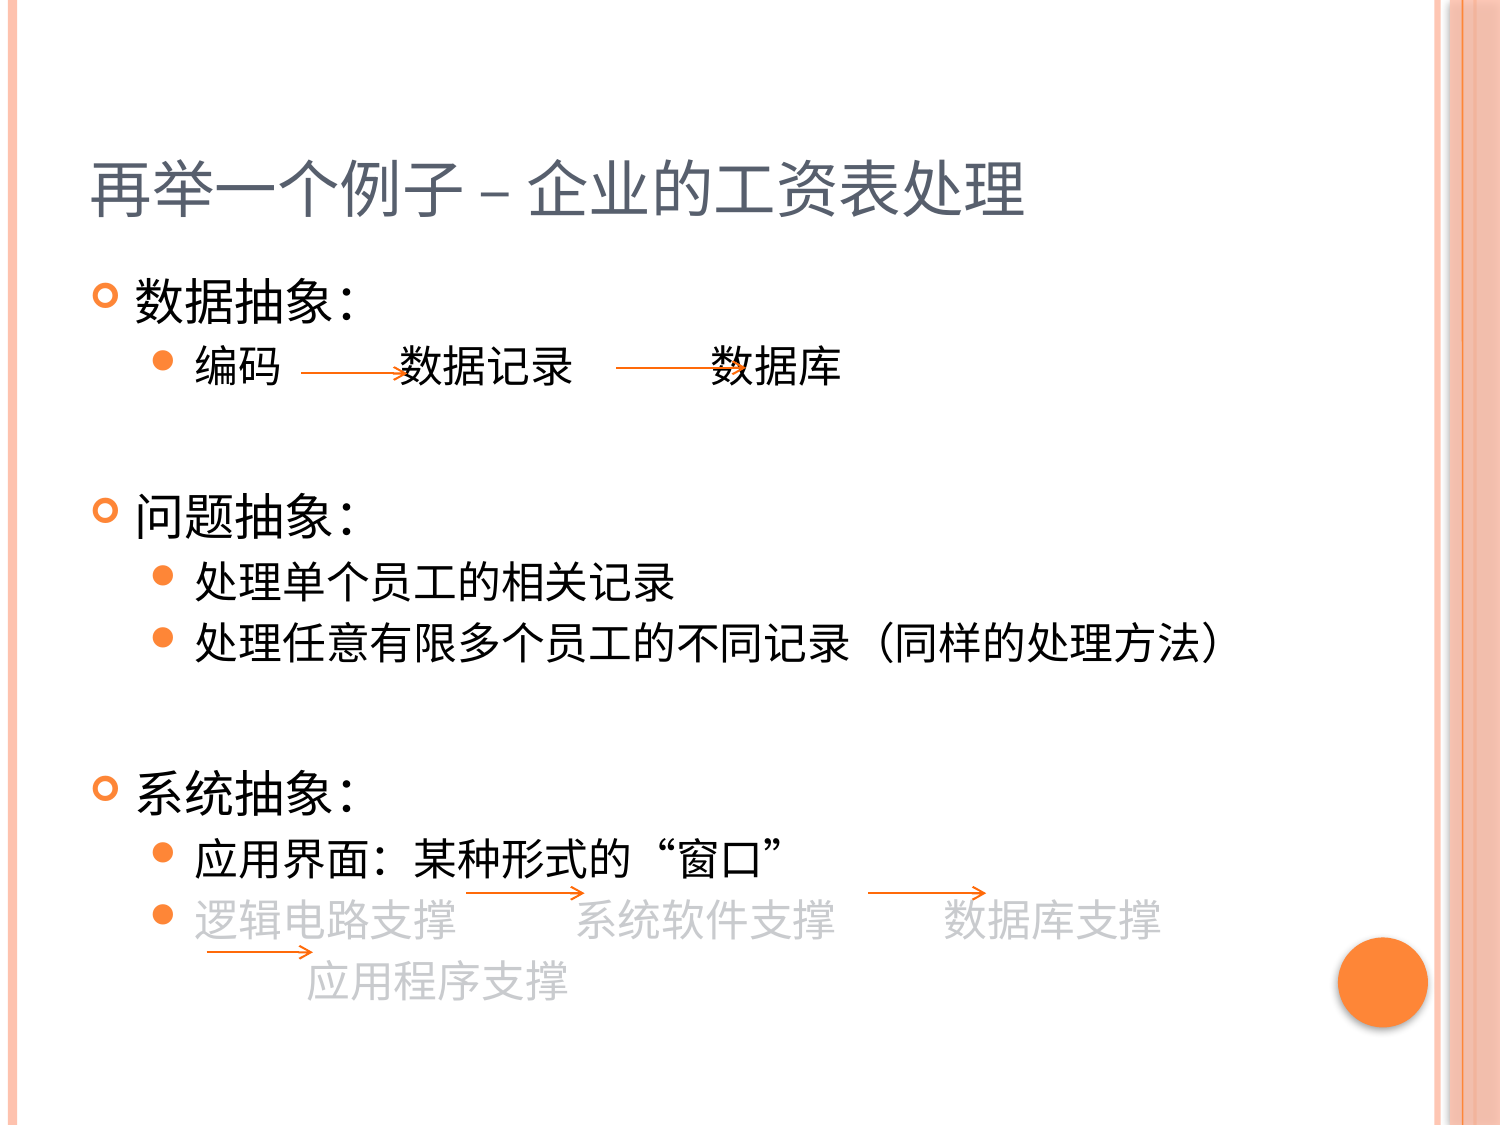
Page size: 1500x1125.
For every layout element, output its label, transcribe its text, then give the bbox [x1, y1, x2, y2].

title 再举一个例子 – 企业的工资表处理 [75, 45, 1300, 233]
list 数据抽象： 编码 数据记录 数据库 问题抽象： 处理单个员工的相关记录 处理任意有限多个员工的不同记录（同样的处理方法） 系统抽象： 应用界面：某种形式的“窗口” 逻辑电路支撑 系统软件支撑 数据库支撑 应用程序支撑 [75, 262, 1300, 1062]
